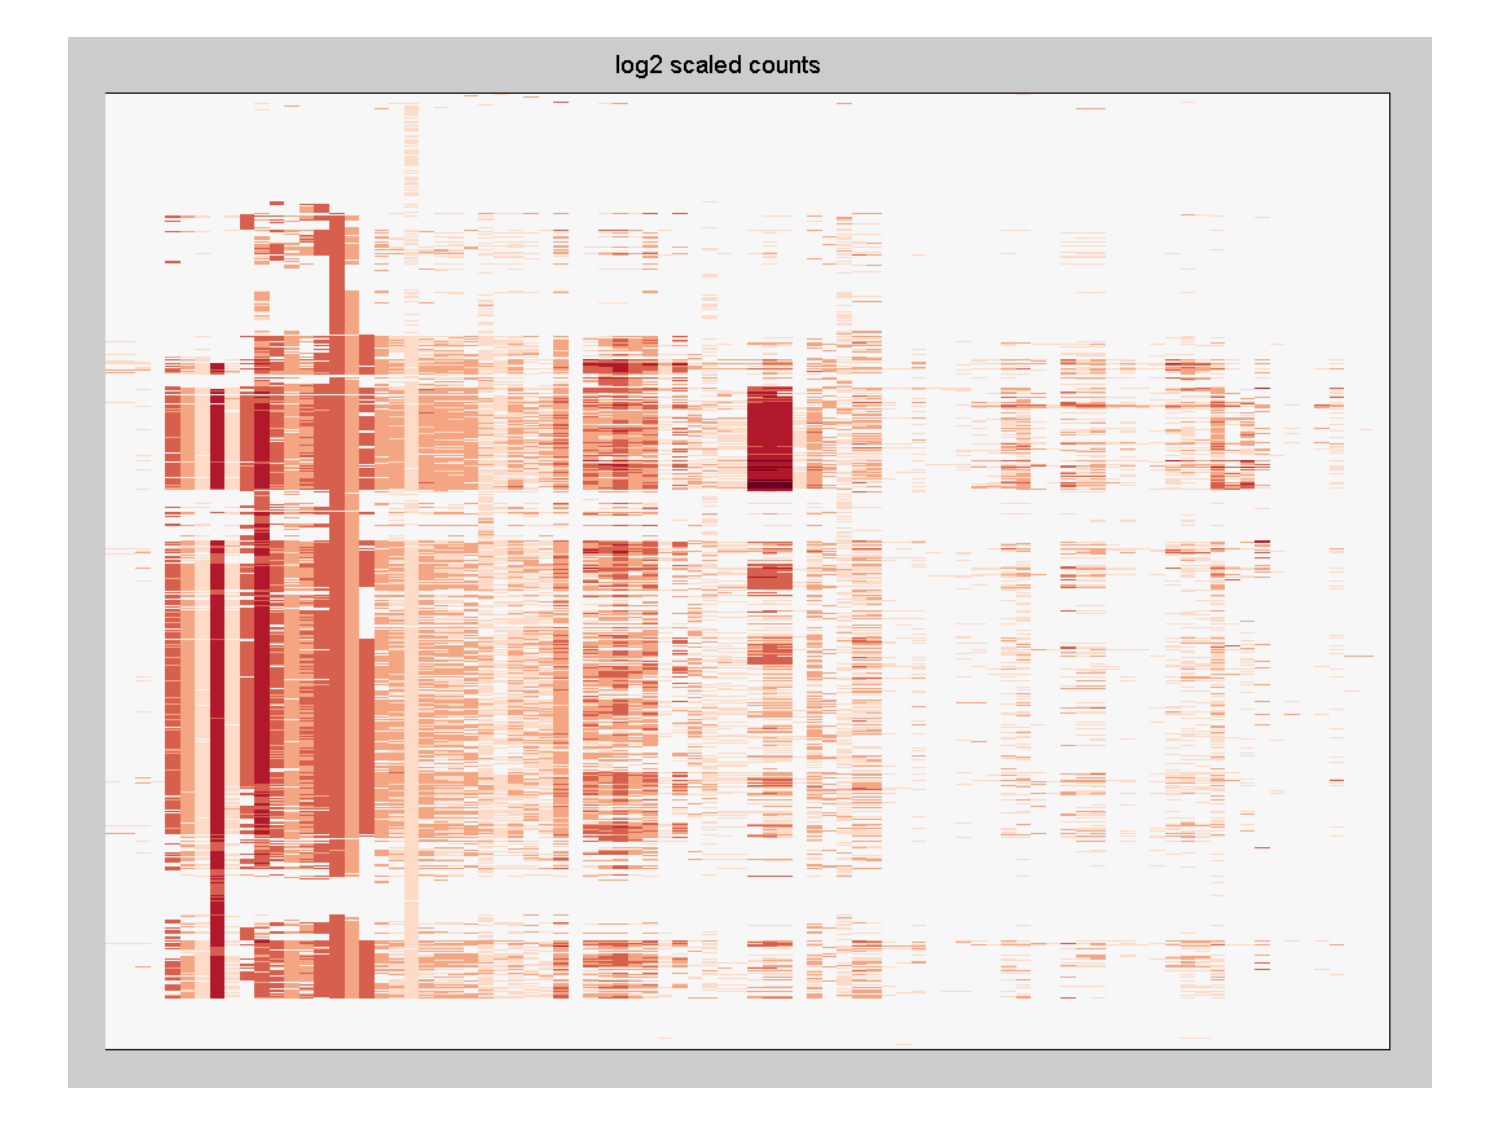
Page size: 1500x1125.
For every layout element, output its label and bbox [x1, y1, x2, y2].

picture [68, 37, 1432, 1088]
